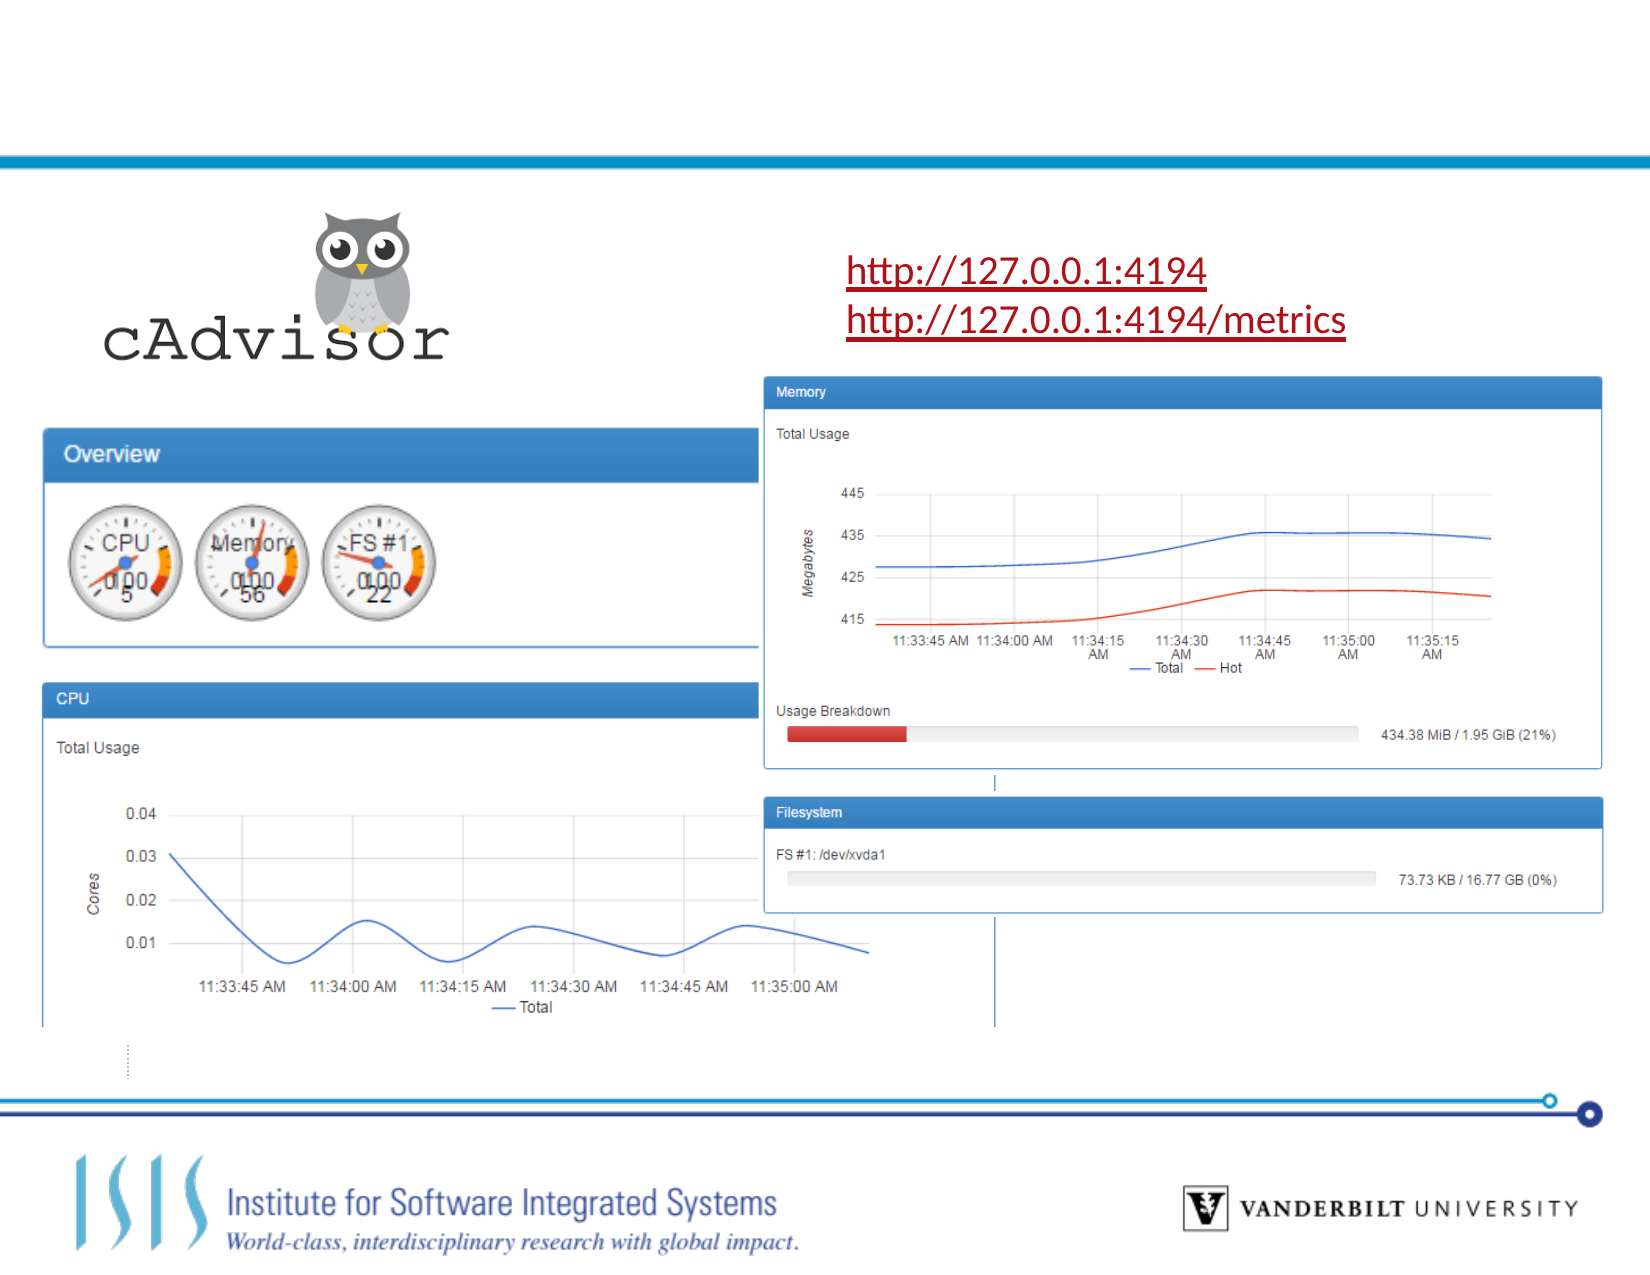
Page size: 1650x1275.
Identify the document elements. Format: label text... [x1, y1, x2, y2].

text_box [99, 212, 449, 367]
text_box http://127.0.0.1:4194 http://127.0.0.1:4194/metrics [844, 243, 1352, 343]
text_box [37, 676, 1002, 1027]
text_box [32, 417, 758, 656]
text_box [758, 791, 1608, 917]
text_box [758, 373, 1608, 775]
